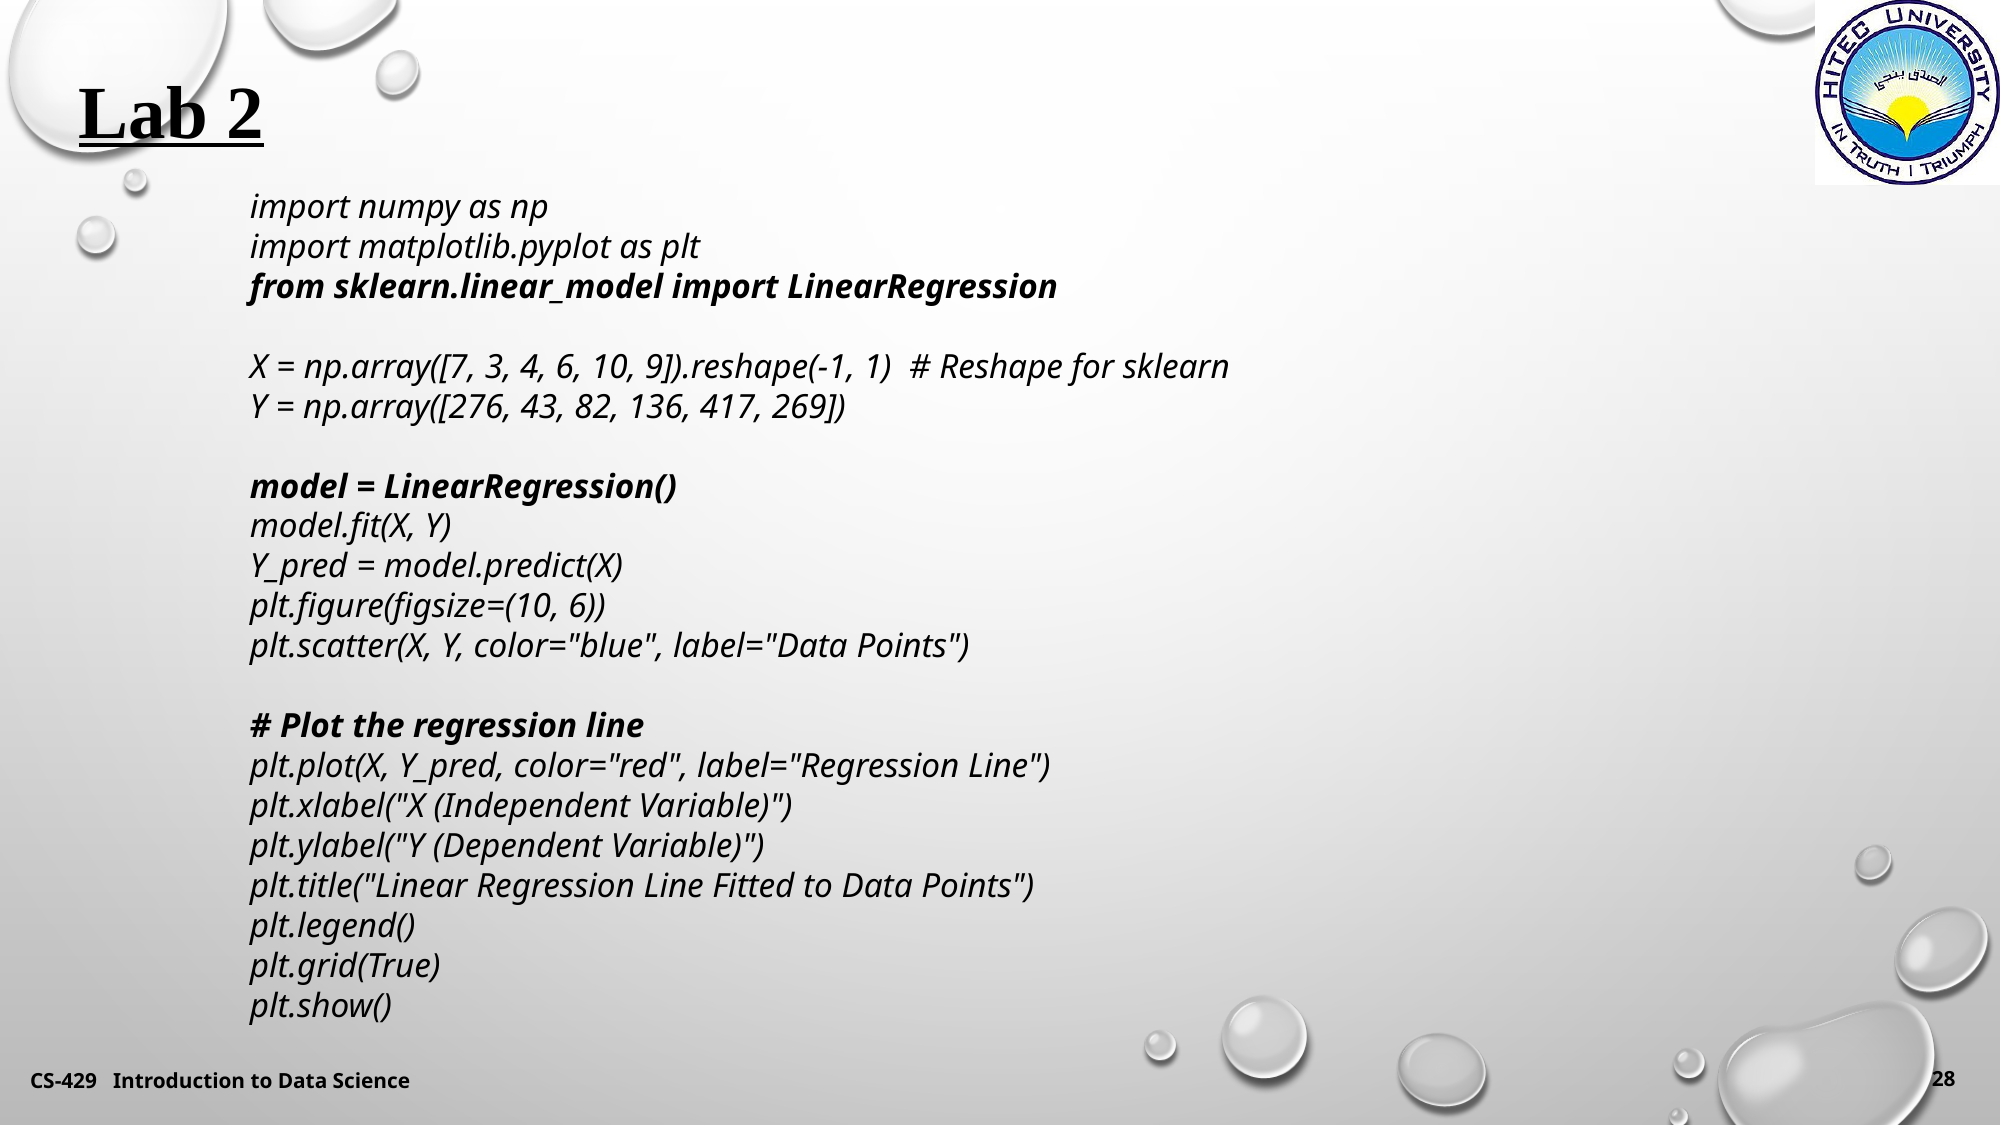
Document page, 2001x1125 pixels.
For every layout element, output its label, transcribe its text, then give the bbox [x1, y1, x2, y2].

picture [0, 0, 2000, 1125]
slide_number 28 [1845, 1050, 1971, 1110]
text_box Lab 2 [64, 56, 1809, 162]
footer CS-429 Introduction to Data Science [15, 1050, 1110, 1110]
text_box import numpy as np import matplotlib.pyplot as plt from sklearn.linear_model import LinearRegression X = np.array([7, 3, 4, 6, 10, 9]).reshape(-1, 1) # Reshape for sklearn Y = np.array([276, 43, 82, 136, 417, 269]) model = LinearRegression() model.fit(X, Y) Y_pred = model.predict(X) plt.figure(figsize=(10, 6)) plt.scatter(X, Y, color="blue", label="Data Points") # Plot the regression line plt.plot(X, Y_pred, color="red", label="Regression Line") plt.xlabel("X (Independent Variable)") plt.ylabel("Y (Dependent Variable)") plt.title("Linear Regression Line Fitted to Data Points") plt.legend() plt.grid(True) plt.show() [235, 177, 1746, 1031]
